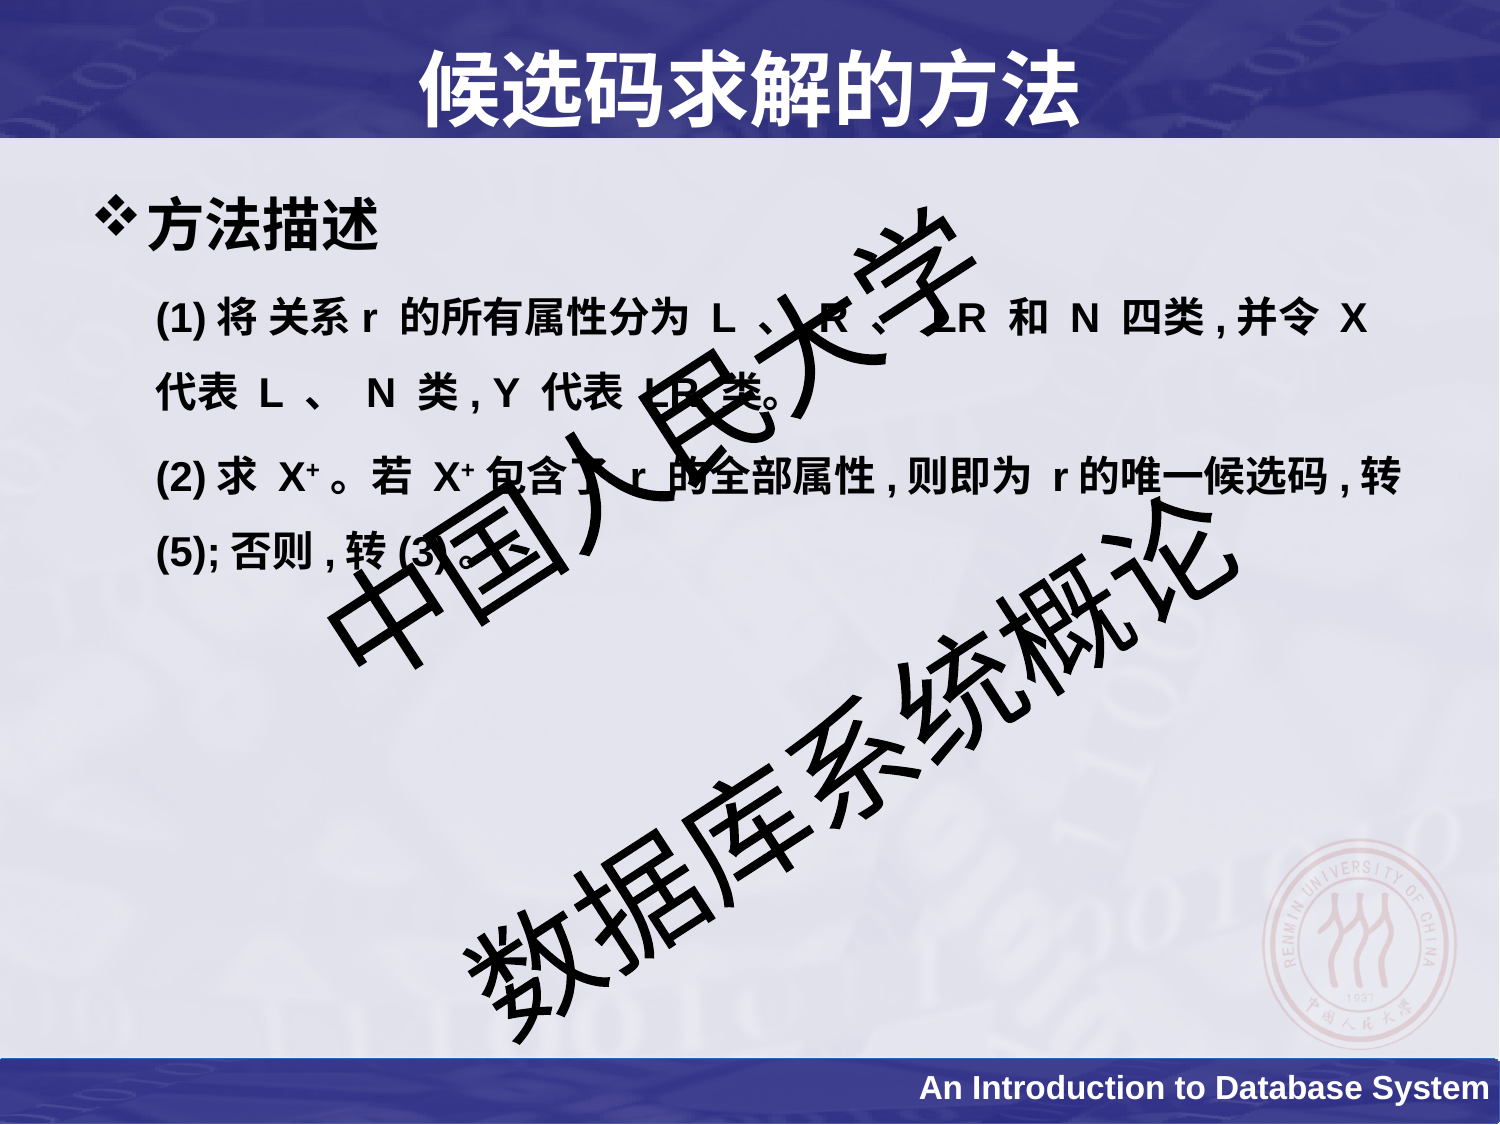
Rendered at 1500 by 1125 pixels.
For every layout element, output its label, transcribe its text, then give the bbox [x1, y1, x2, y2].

title 候选码求解的方法 [74, 0, 1426, 179]
picture [1233, 786, 1484, 1125]
list 方法描述 (1)将 关系r 的所有属性分为 L 、 R 、 LR 和 N 四类,并令 X 代表 L 、 N 类, Y 代表 LR 类。 (2)求 X+。若 X+包含了 r 的全部属性,则即为 r的唯一候选码,转(5);否则,转(3)。 [74, 179, 1426, 977]
